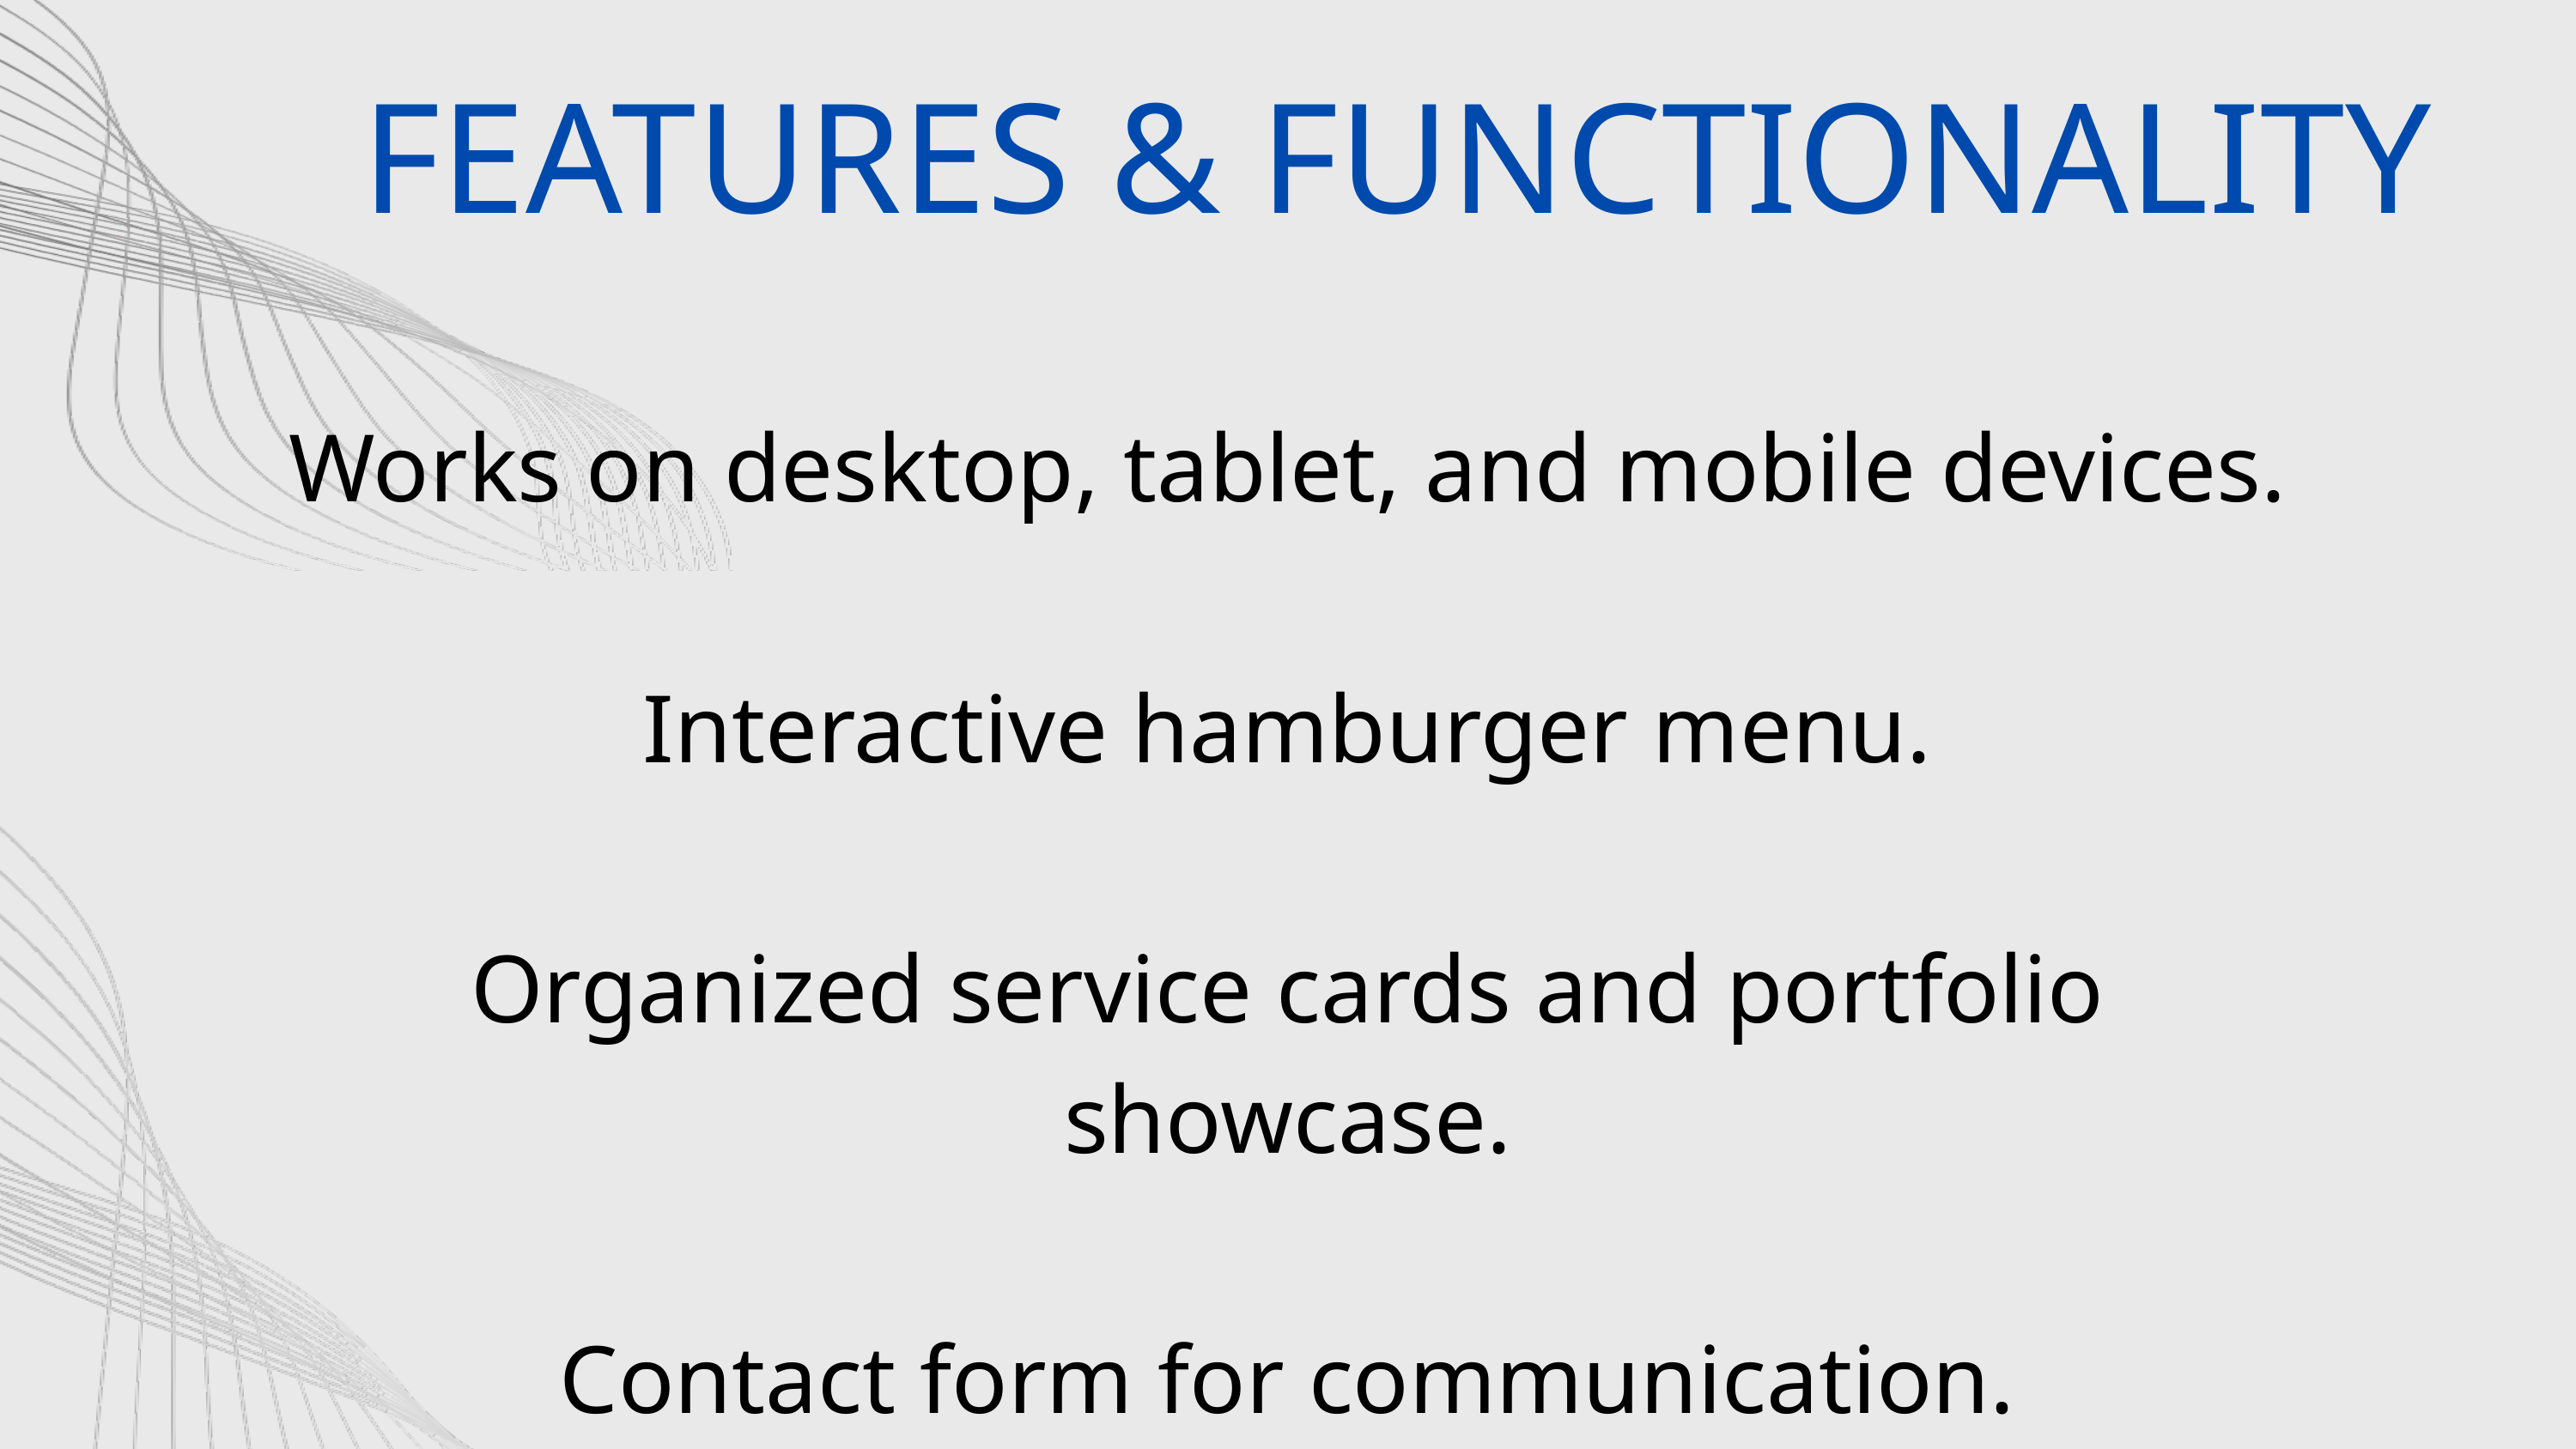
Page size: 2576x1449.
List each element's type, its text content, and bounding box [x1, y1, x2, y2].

text_box Works on desktop, tablet, and mobile devices. Interactive hamburger menu. Organized service cards and portfolio showcase. Contact form for communication. [285, 130, 2291, 1449]
text_box [0, 762, 285, 1449]
text_box FEATURES & FUNCTIONALITY [256, 31, 2576, 245]
text_box [0, 0, 733, 572]
